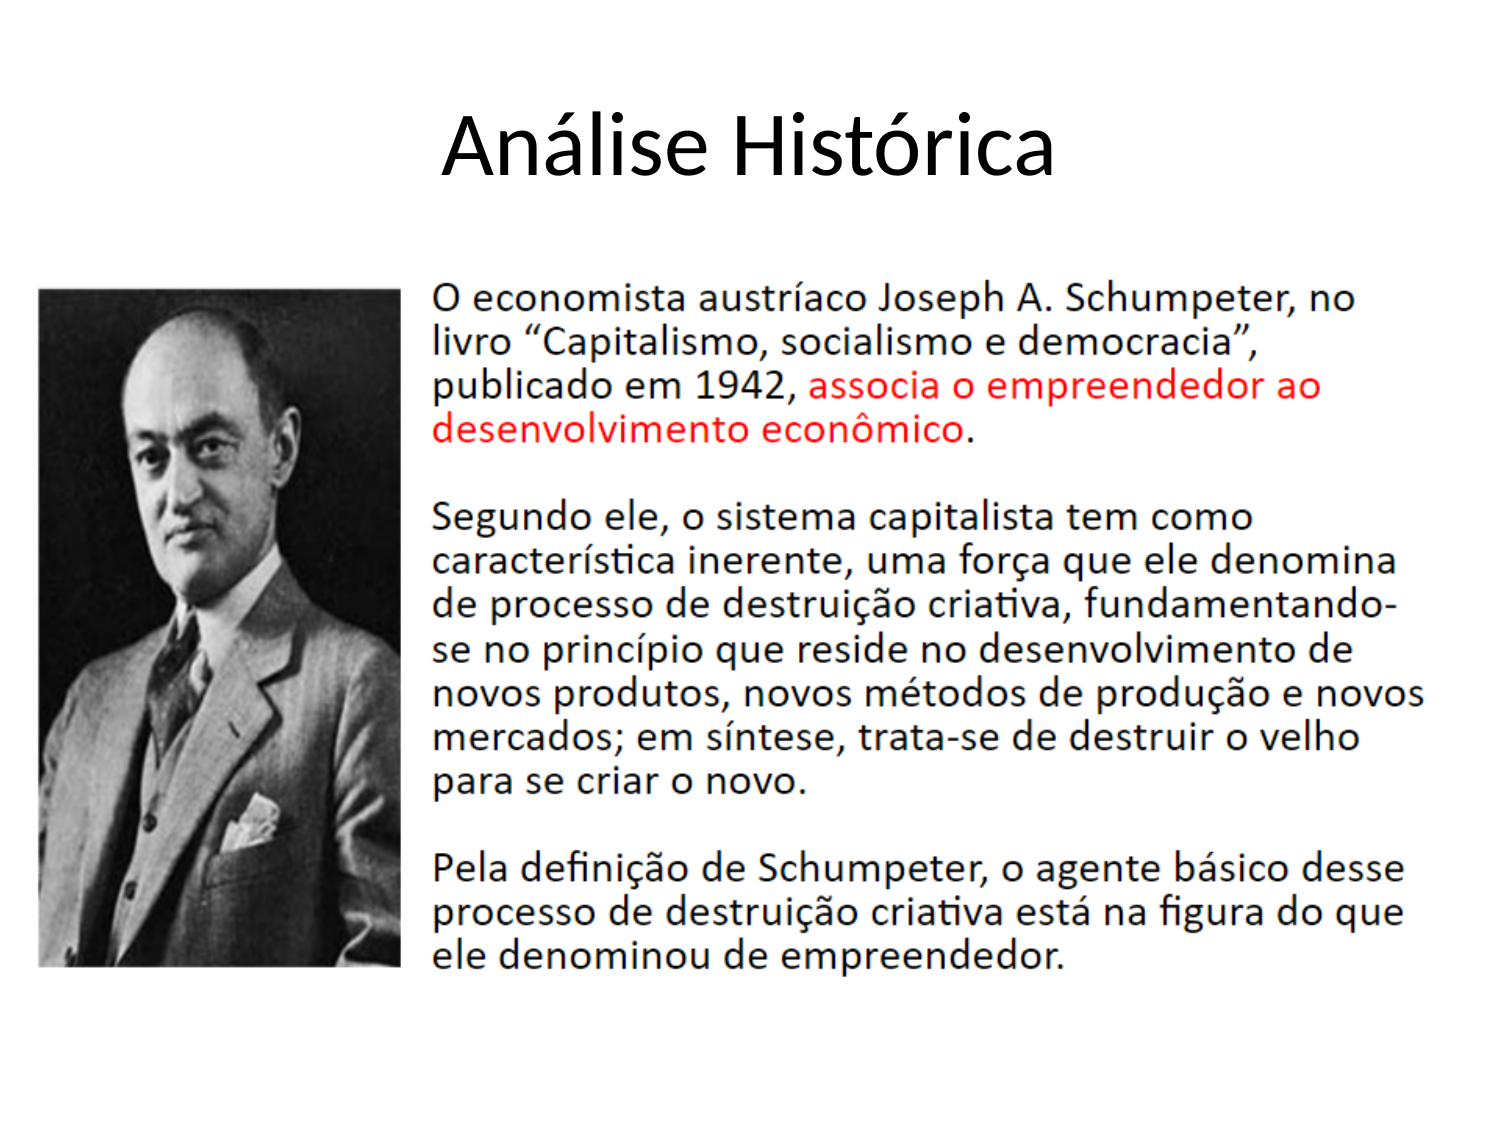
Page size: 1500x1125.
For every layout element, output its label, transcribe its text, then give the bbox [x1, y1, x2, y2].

picture [29, 255, 1445, 1039]
title Análise Histórica [75, 45, 1425, 233]
